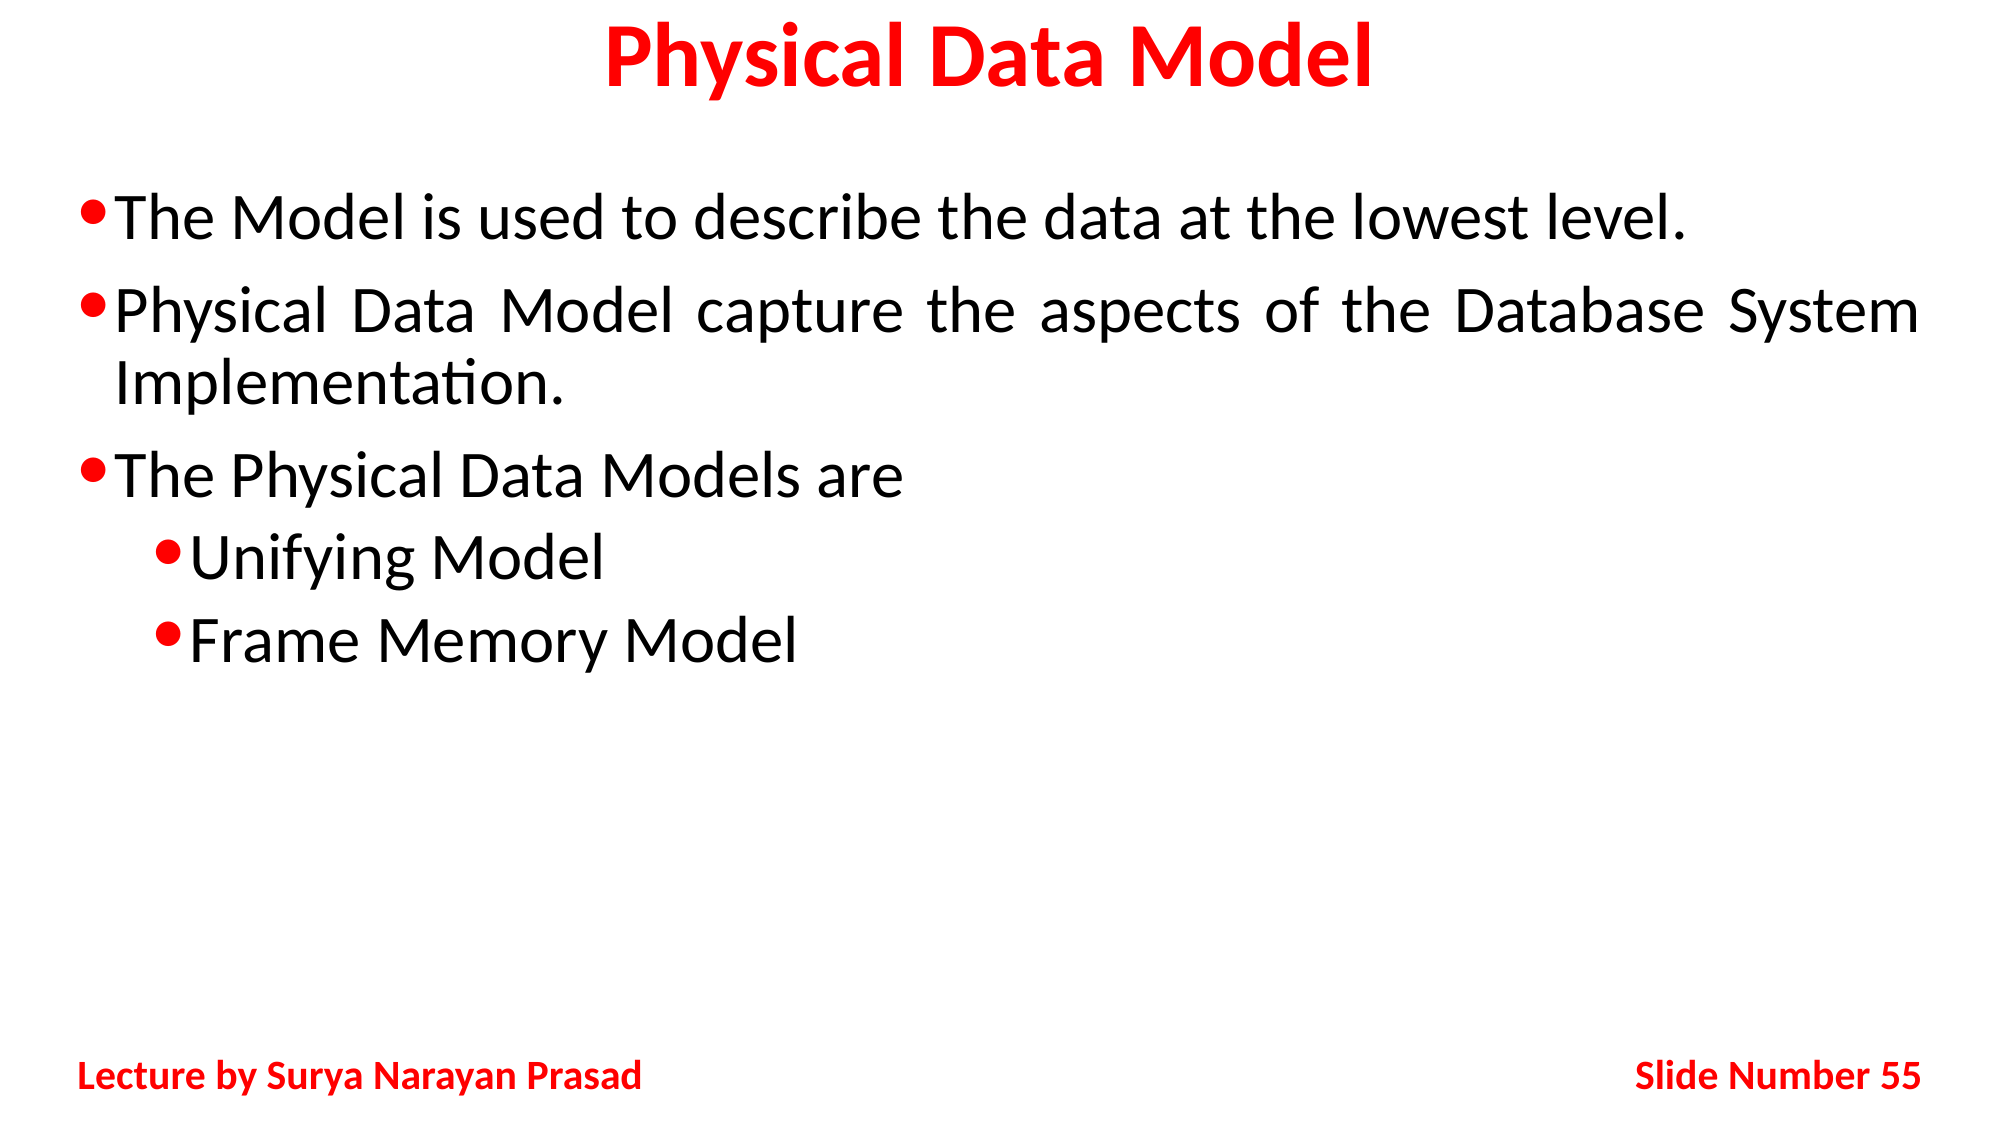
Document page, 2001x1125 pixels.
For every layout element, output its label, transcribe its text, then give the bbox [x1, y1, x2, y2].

title Physical Data Model [0, 0, 2000, 125]
slide_number Slide Number 55 [1524, 1042, 1938, 1103]
list The Model is used to describe the data at the lowest level. Physical Data Model capture the aspects of the Database System Implementation. The Physical Data Models are Unifying Model Frame Memory Model [62, 174, 1938, 988]
footer Lecture by Surya Narayan Prasad [62, 1042, 688, 1103]
